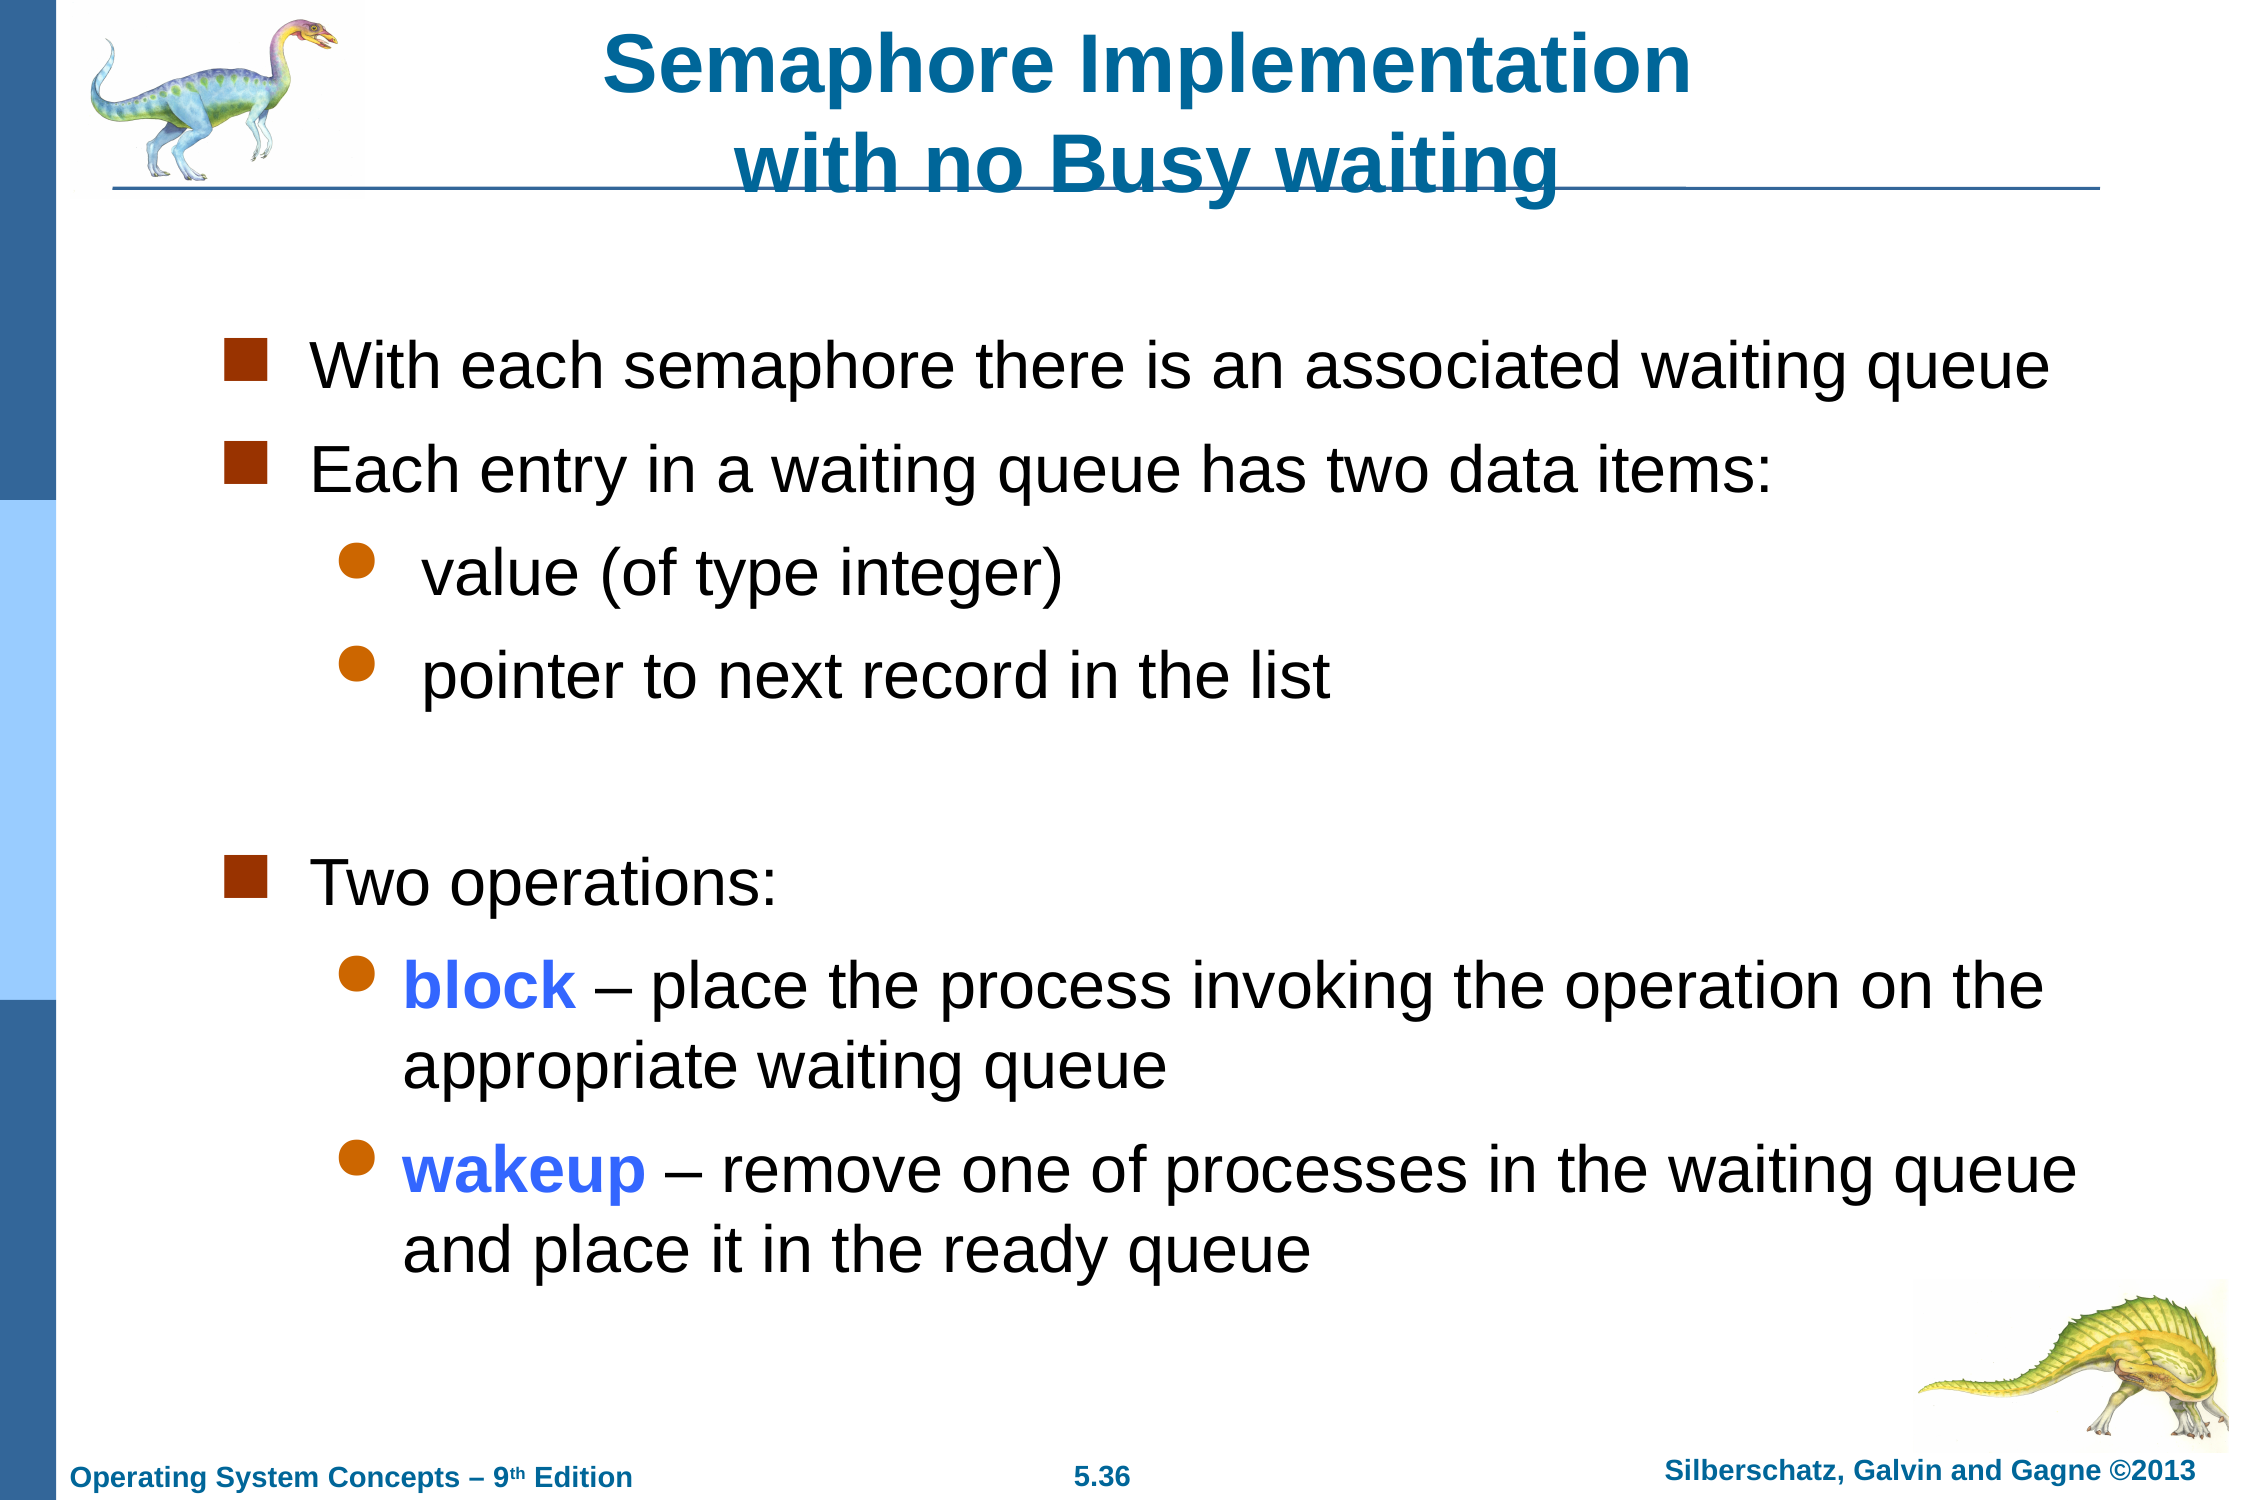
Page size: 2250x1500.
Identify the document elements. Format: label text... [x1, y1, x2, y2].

picture [70, 0, 365, 199]
title Semaphore Implementation with no Busy waiting [166, 86, 2154, 221]
picture [1913, 1279, 2229, 1453]
list With each semaphore there is an associated waiting queue Each entry in a waiting queue has two data items: value (of type integer) pointer to next record in the list Two operations: block – place the process invoking the operation on the appropriate waiting queue wakeup – remove one of processes in the waiting queue and place it in the ready queue [207, 311, 2192, 1340]
